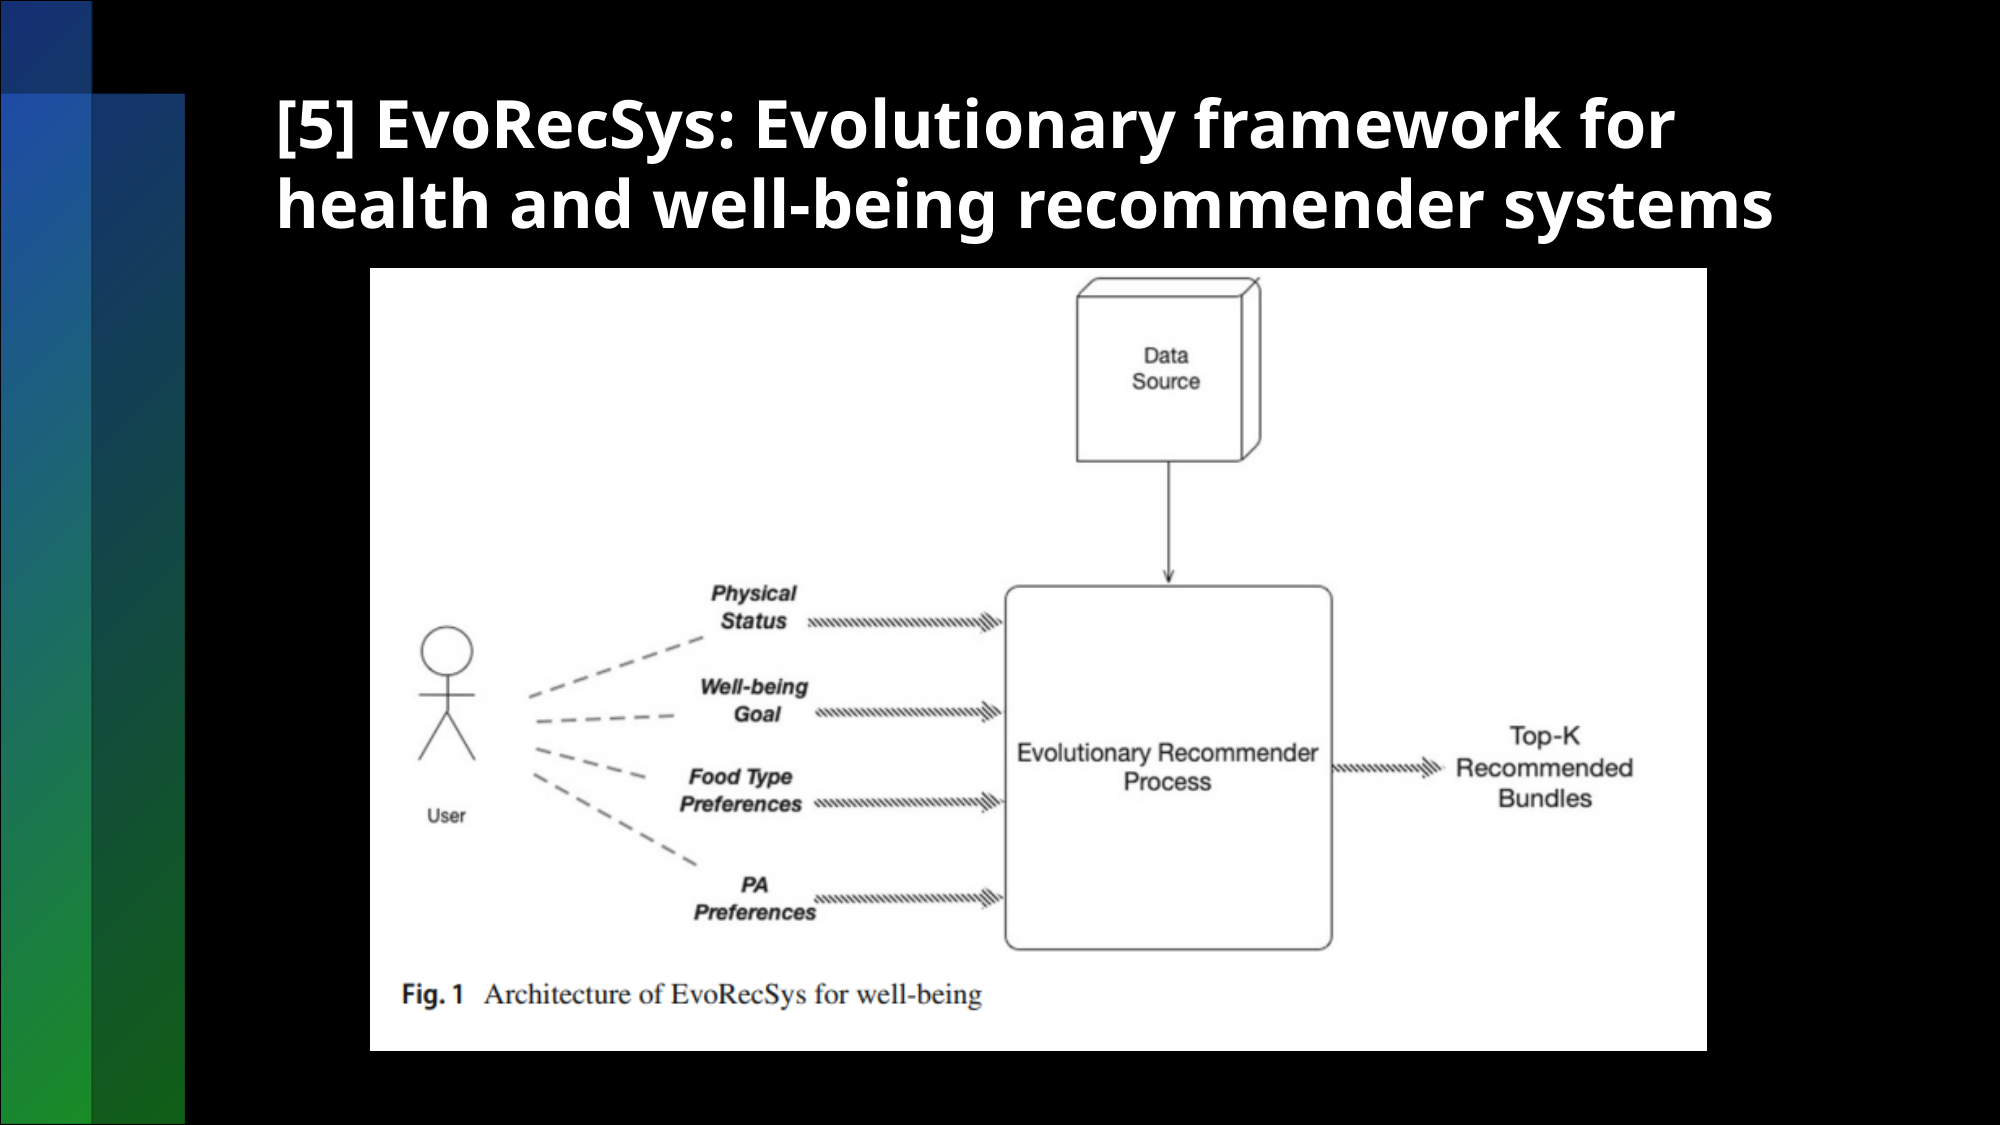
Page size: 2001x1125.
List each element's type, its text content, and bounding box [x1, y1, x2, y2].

title [5] EvoRecSys: Evolutionary framework for health and well-being recommender systems [260, 74, 1817, 329]
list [370, 268, 1707, 1051]
